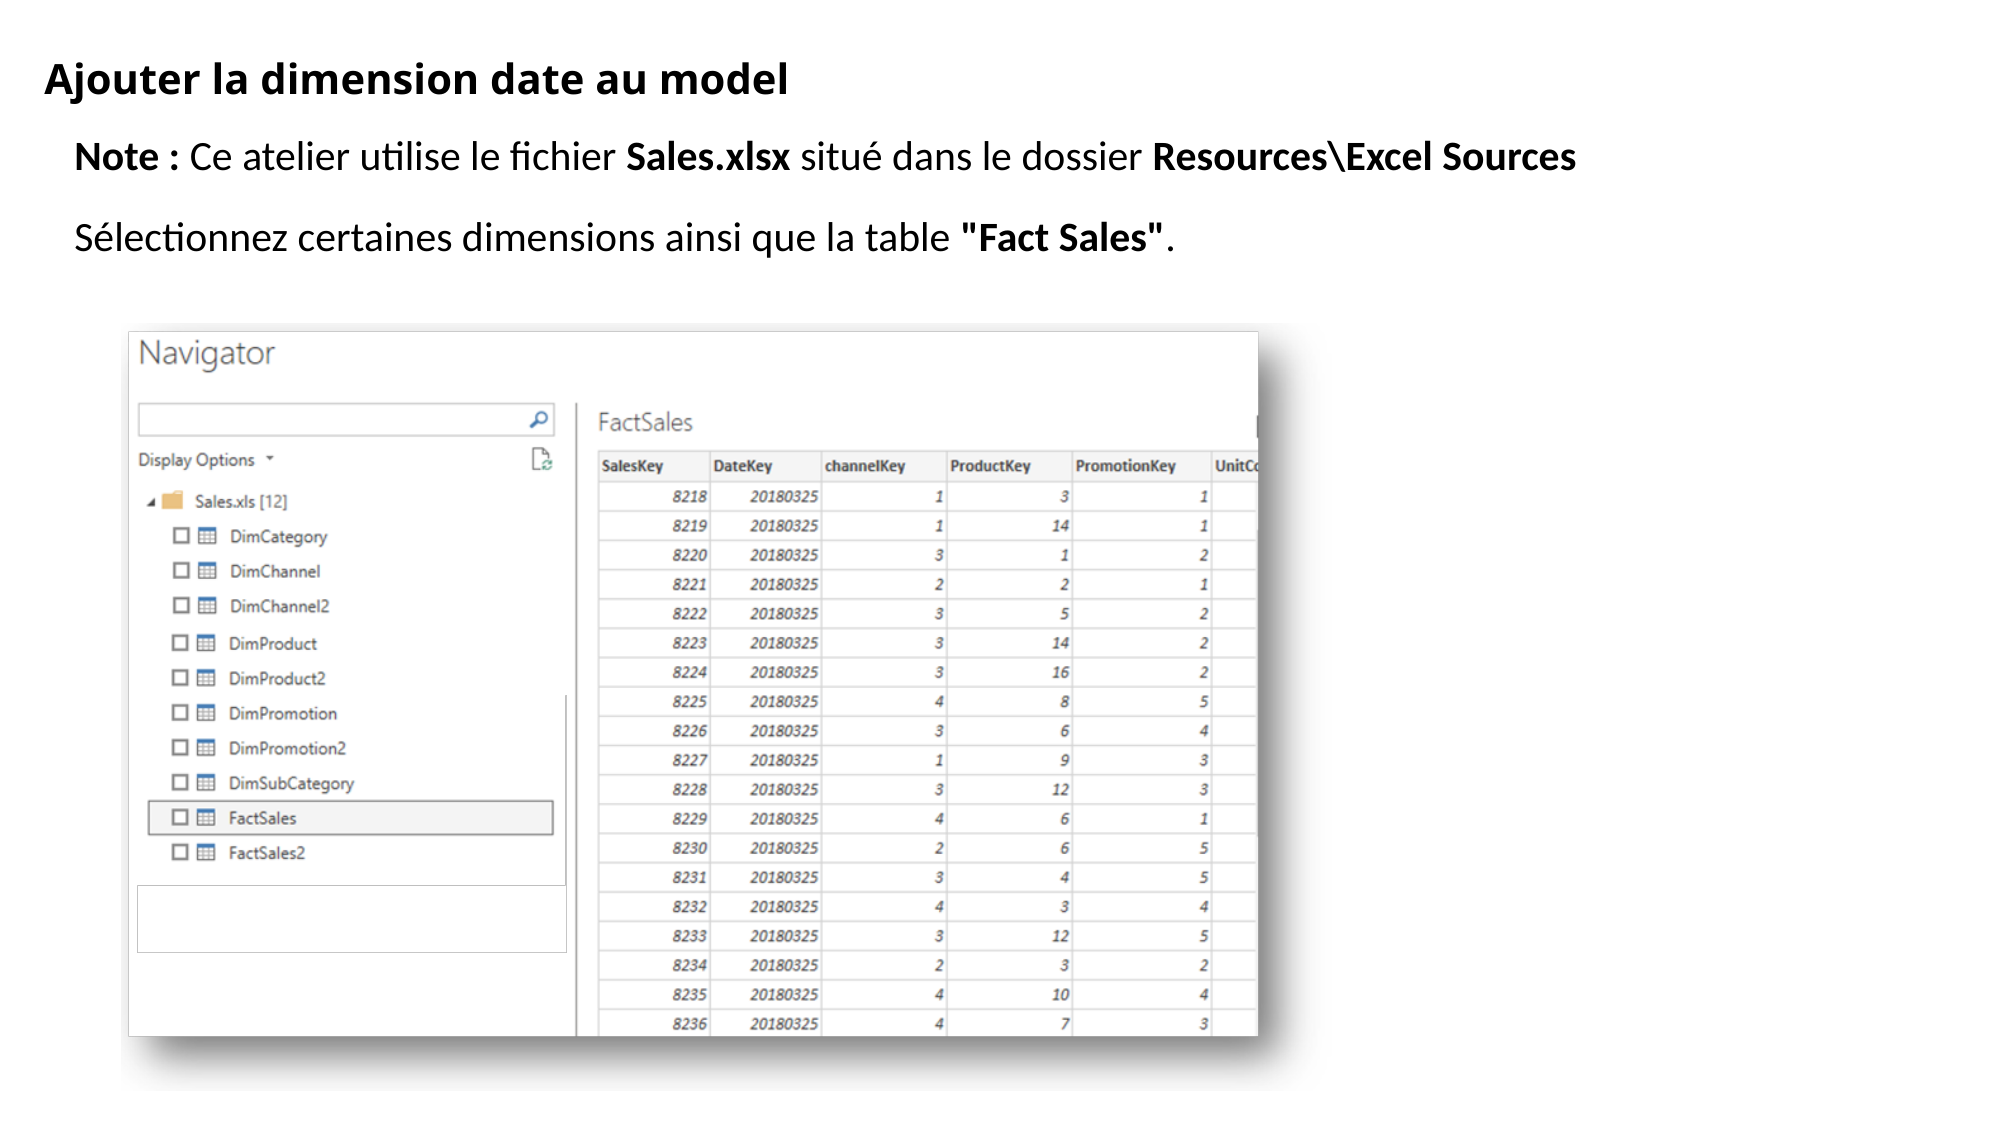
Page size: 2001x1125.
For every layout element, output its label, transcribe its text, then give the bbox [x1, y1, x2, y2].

text_box Sélectionnez certaines dimensions ainsi que la table "Fact Sales". [59, 202, 1508, 267]
picture [121, 323, 1342, 1091]
text_box Note : Ce atelier utilise le fichier Sales.xlsx situé dans le dossier Resources\Excel Sources [59, 121, 1815, 186]
text_box Ajouter la dimension date au model [29, 45, 816, 110]
